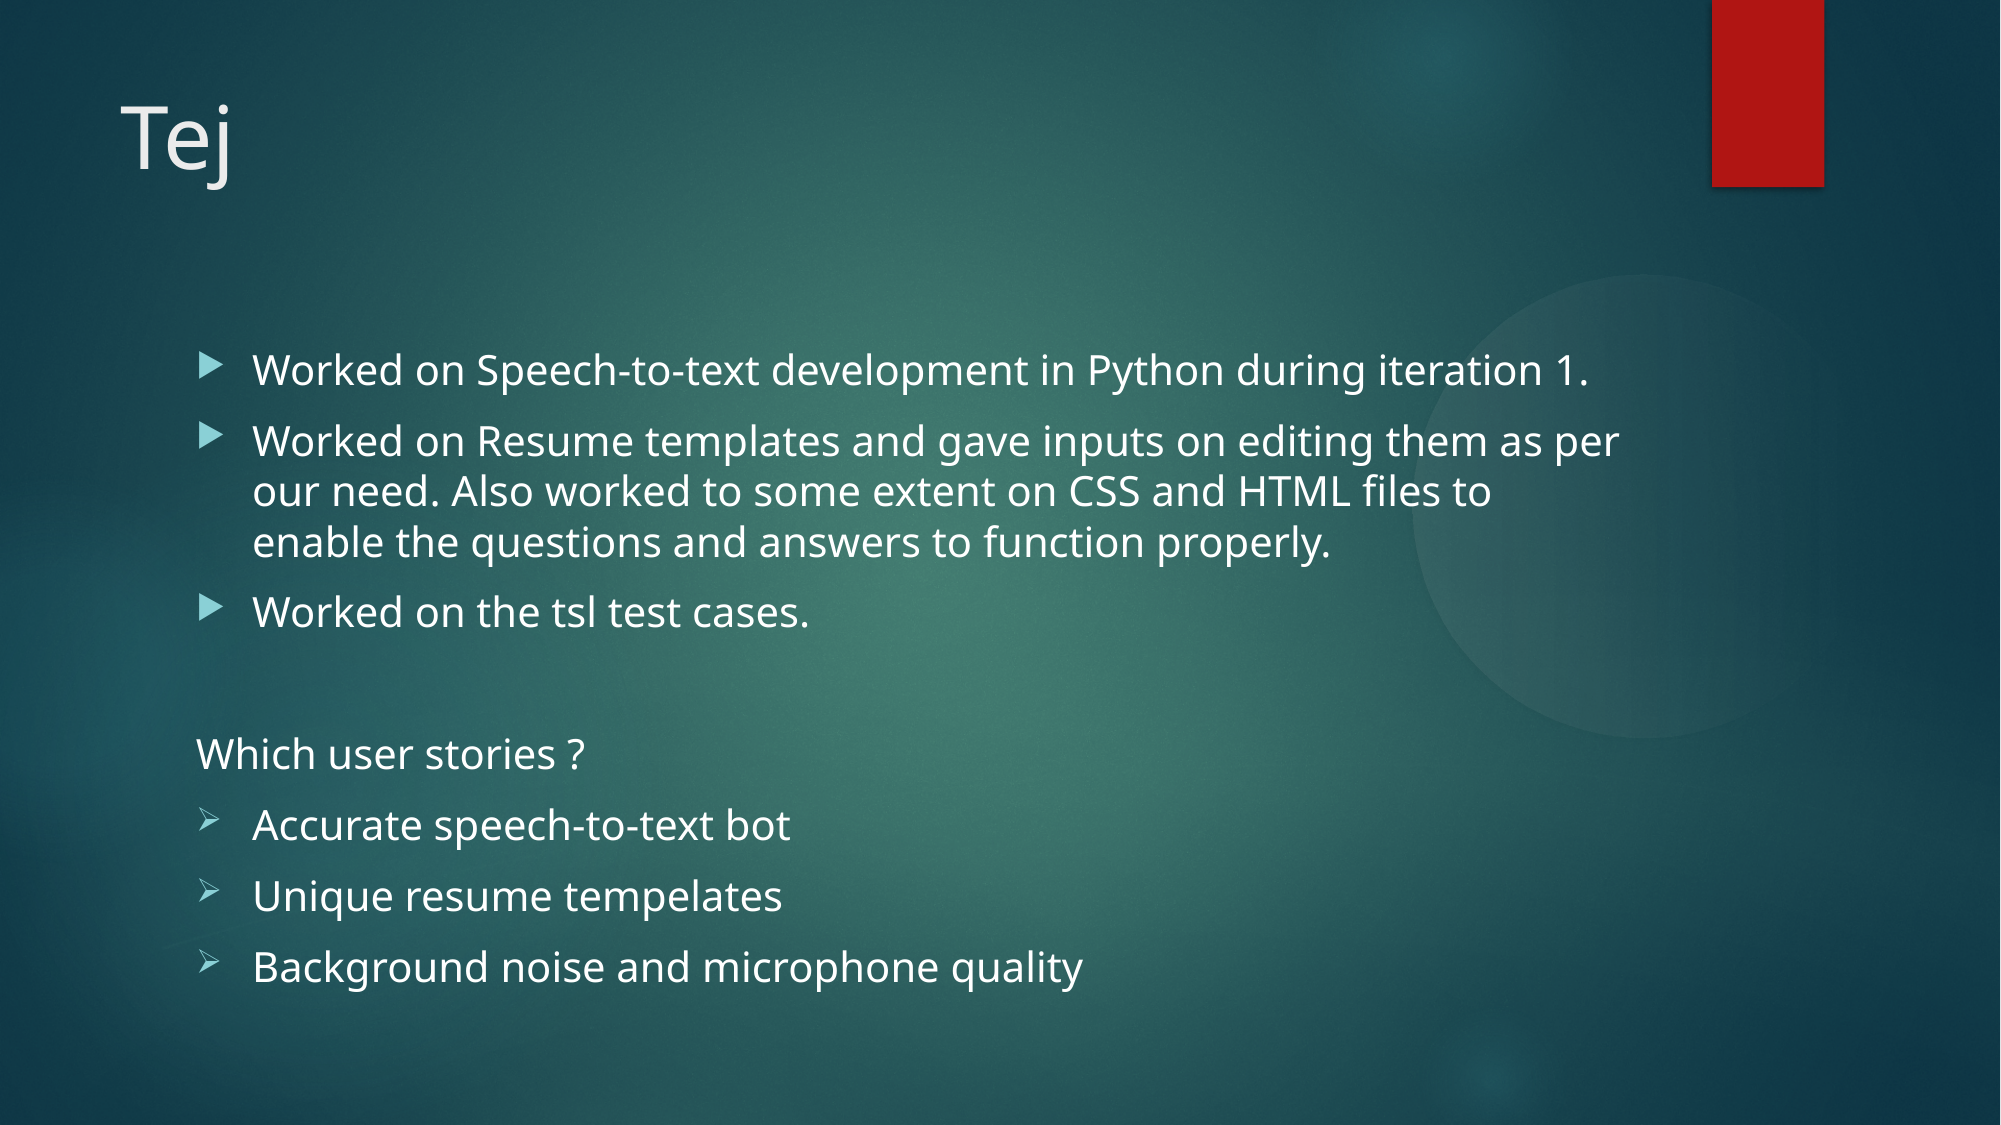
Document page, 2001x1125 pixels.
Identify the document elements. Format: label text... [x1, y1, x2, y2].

text_box Worked on Speech-to-text development in Python during iteration 1. Worked on Resume templates and gave inputs on editing them as per our need. Also worked to some extent on CSS and HTML files to enable the questions and answers to function properly. Worked on the tsl test cases. Which user stories ? Accurate speech-to-text bot Unique resume tempelates Background noise and microphone quality [181, 336, 1649, 1025]
picture [0, 0, 2001, 1125]
text_box Tej [106, 74, 1649, 304]
